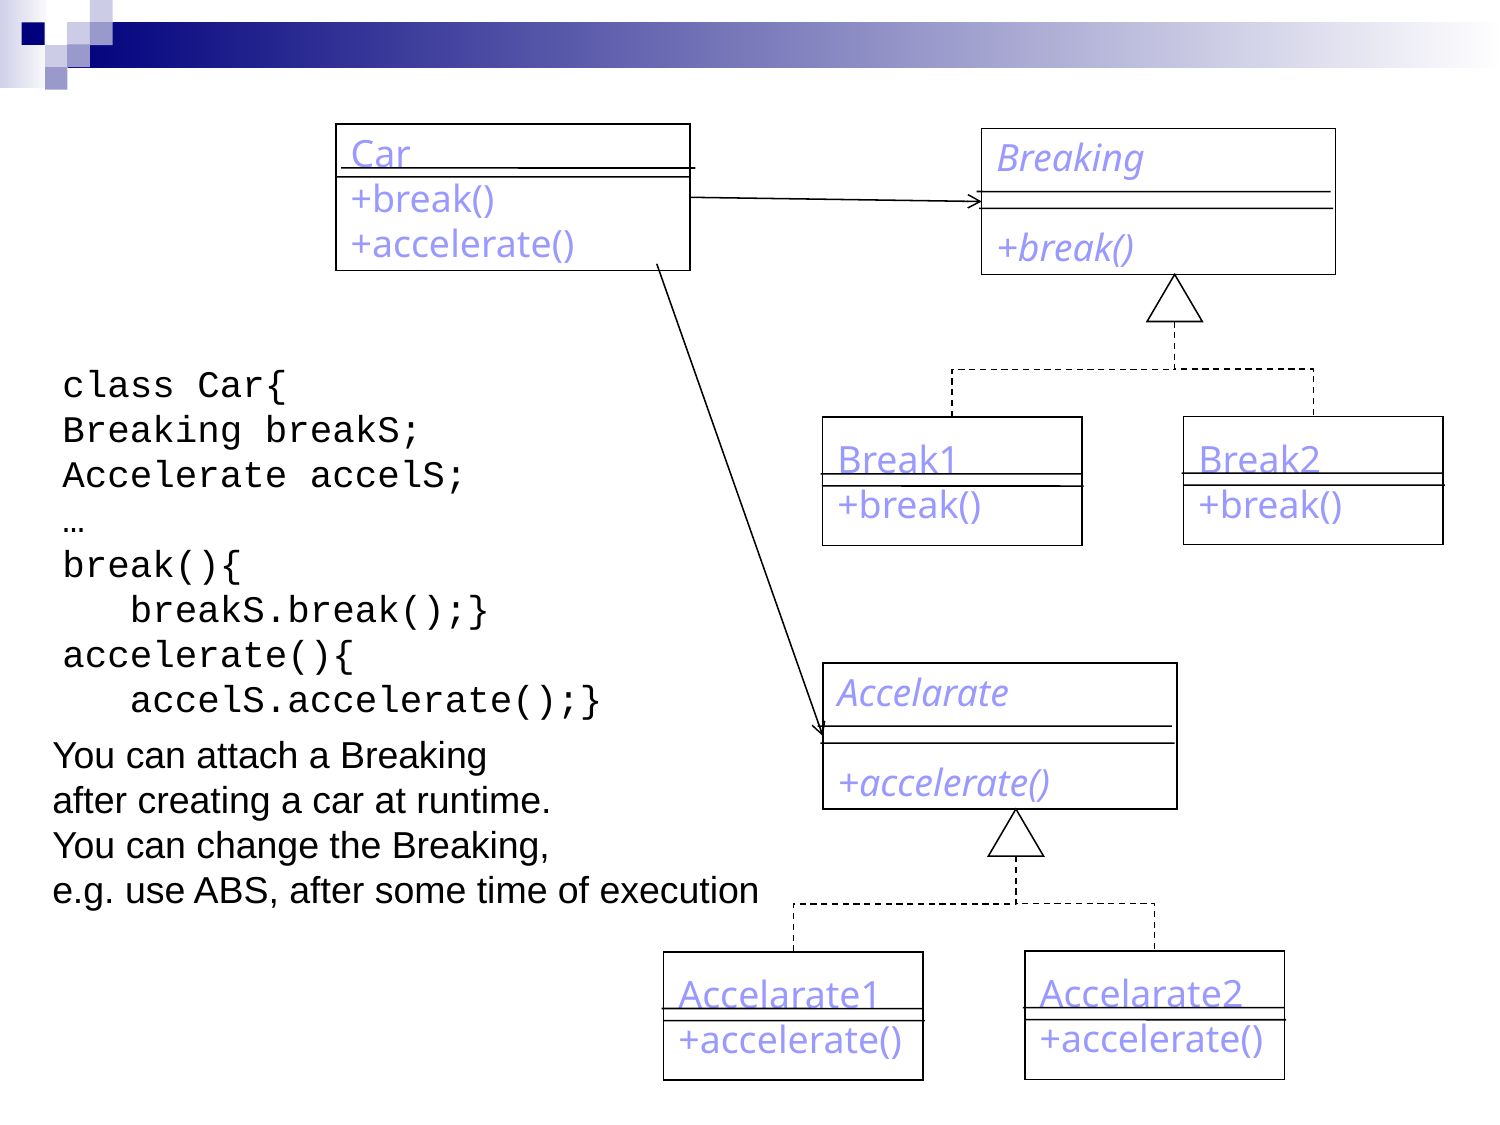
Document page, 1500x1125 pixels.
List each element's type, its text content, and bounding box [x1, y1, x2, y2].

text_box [820, 128, 1445, 546]
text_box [503, 416, 977, 584]
text_box class Car{ Breaking breakS; Accelerate accelS; … break(){ breakS.break();} accelerate(){ accelS.accelerate();} [47, 352, 618, 727]
text_box Car +break() +accelerate() [335, 124, 691, 176]
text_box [689, 197, 982, 202]
text_box Car +break() +accelerate() [335, 177, 691, 271]
text_box You can attach a Breaking after creating a car at runtime. You can change the Breaking, e.g. use ABS, after some time of execution [37, 724, 656, 919]
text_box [661, 662, 1287, 1081]
